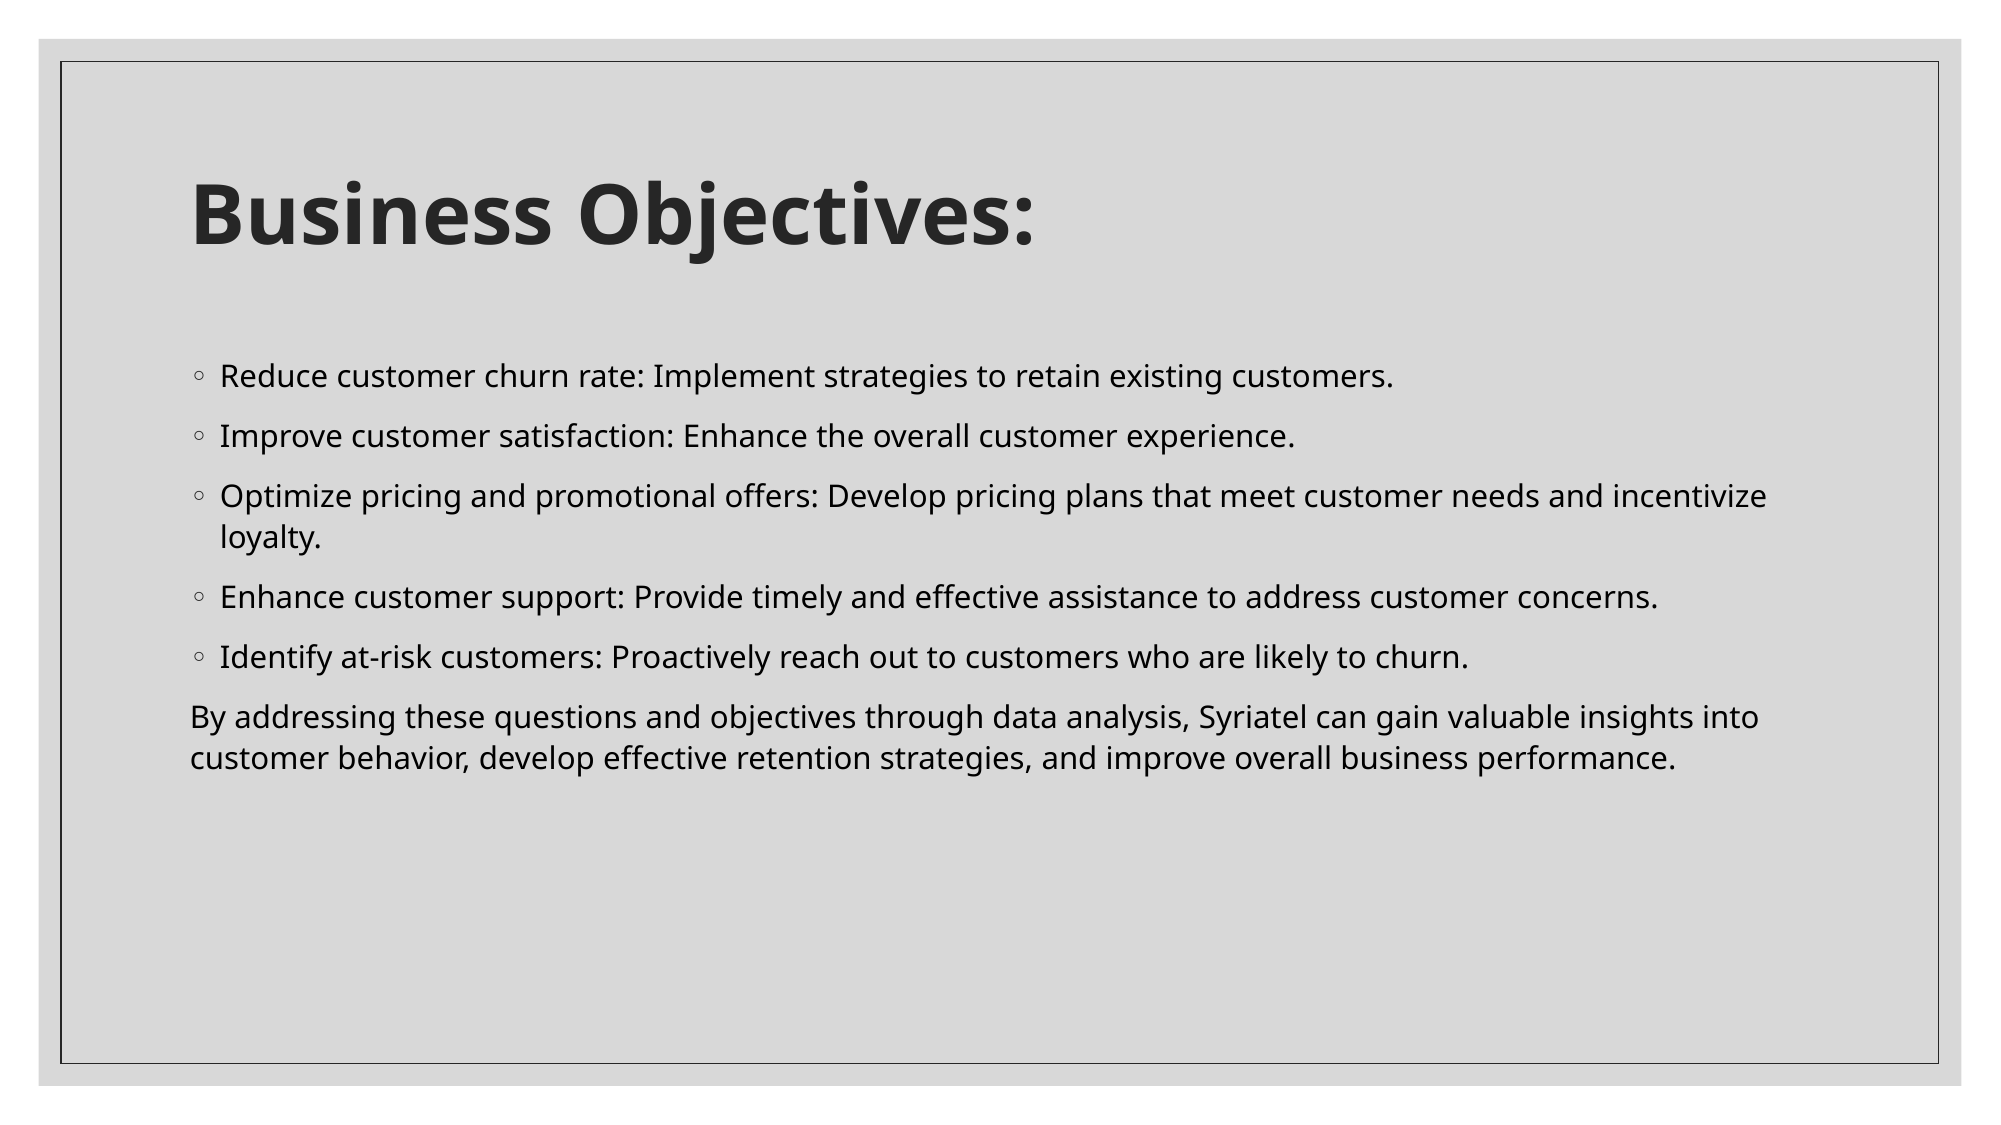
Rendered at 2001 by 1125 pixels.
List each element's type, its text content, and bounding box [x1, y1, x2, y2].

title Business Objectives: [174, 105, 1825, 331]
list Reduce customer churn rate: Implement strategies to retain existing customers. Improve customer satisfaction: Enhance the overall customer experience. Optimize pricing and promotional offers: Develop pricing plans that meet customer needs and incentivize loyalty. Enhance customer support: Provide timely and effective assistance to address customer concerns. Identify at-risk customers: Proactively reach out to customers who are likely to churn. By addressing these questions and objectives through data analysis, Syriatel can gain valuable insights into customer behavior, develop effective retention strategies, and improve overall business performance. [174, 345, 1825, 977]
